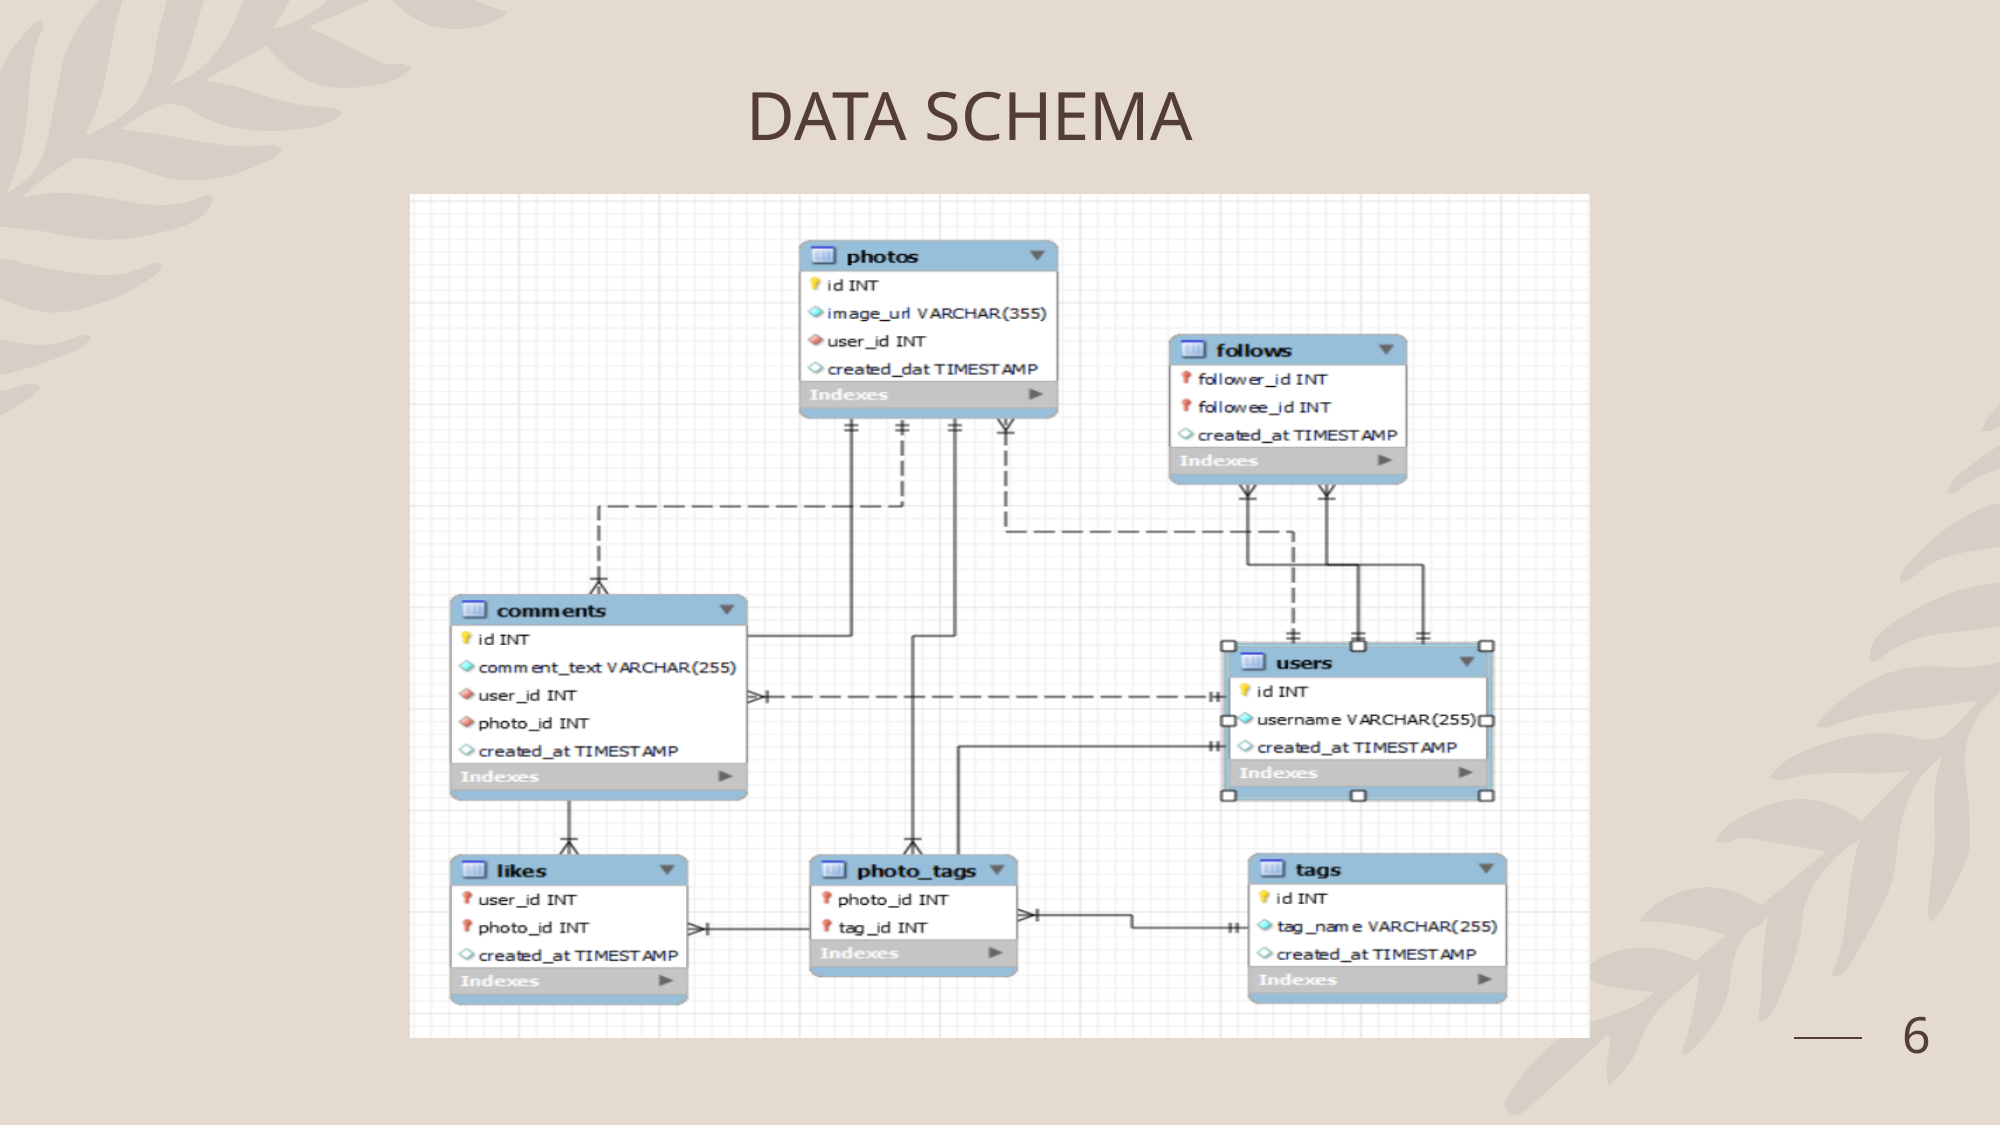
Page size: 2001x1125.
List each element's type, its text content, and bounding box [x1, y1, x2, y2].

title DATA SCHEMA [120, 11, 1820, 162]
slide_number 6 [1862, 964, 1971, 1112]
picture [410, 194, 1590, 1039]
